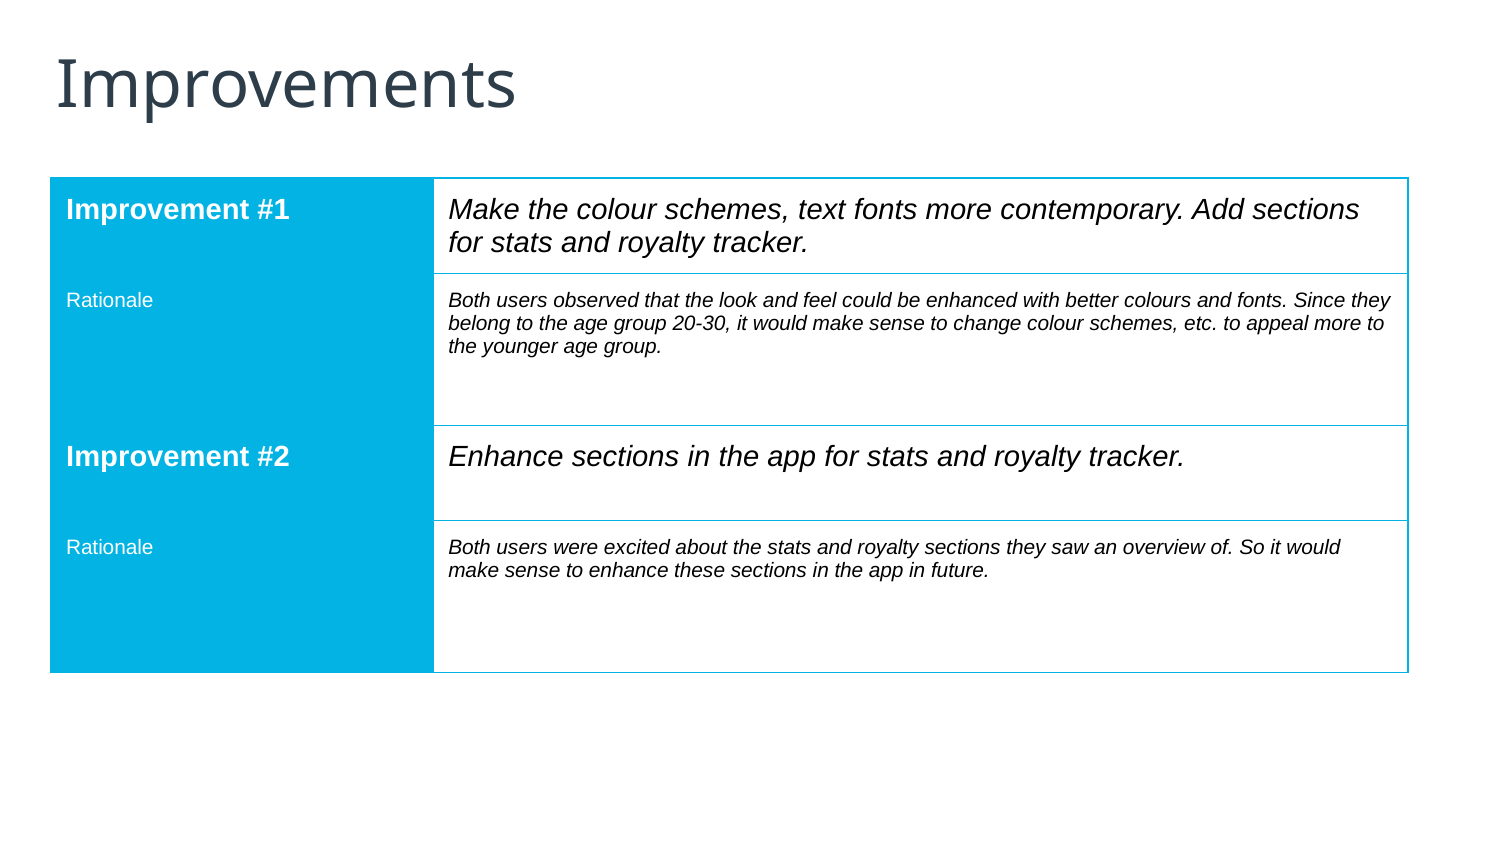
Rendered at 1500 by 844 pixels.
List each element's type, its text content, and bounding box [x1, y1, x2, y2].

table_cell Improvement #2 [52, 426, 433, 520]
table_header Improvement #1 [52, 179, 433, 273]
title Improvements [51, 35, 1449, 130]
table_cell Both users observed that the look and feel could be enhanced with better colours and fonts. Since they belong to the age group 20-30, it would make sense to change colour schemes, etc. to appeal more to the younger age group. [434, 274, 1407, 425]
table_cell Enhance sections in the app for stats and royalty tracker. [434, 426, 1407, 520]
table_cell Rationale [52, 274, 433, 425]
table_header Make the colour schemes, text fonts more contemporary. Add sections for stats and royalty tracker. [434, 179, 1407, 273]
table_cell Rationale [52, 521, 433, 672]
table_cell Both users were excited about the stats and royalty sections they saw an overview of. So it would make sense to enhance these sections in the app in future. [434, 521, 1407, 672]
